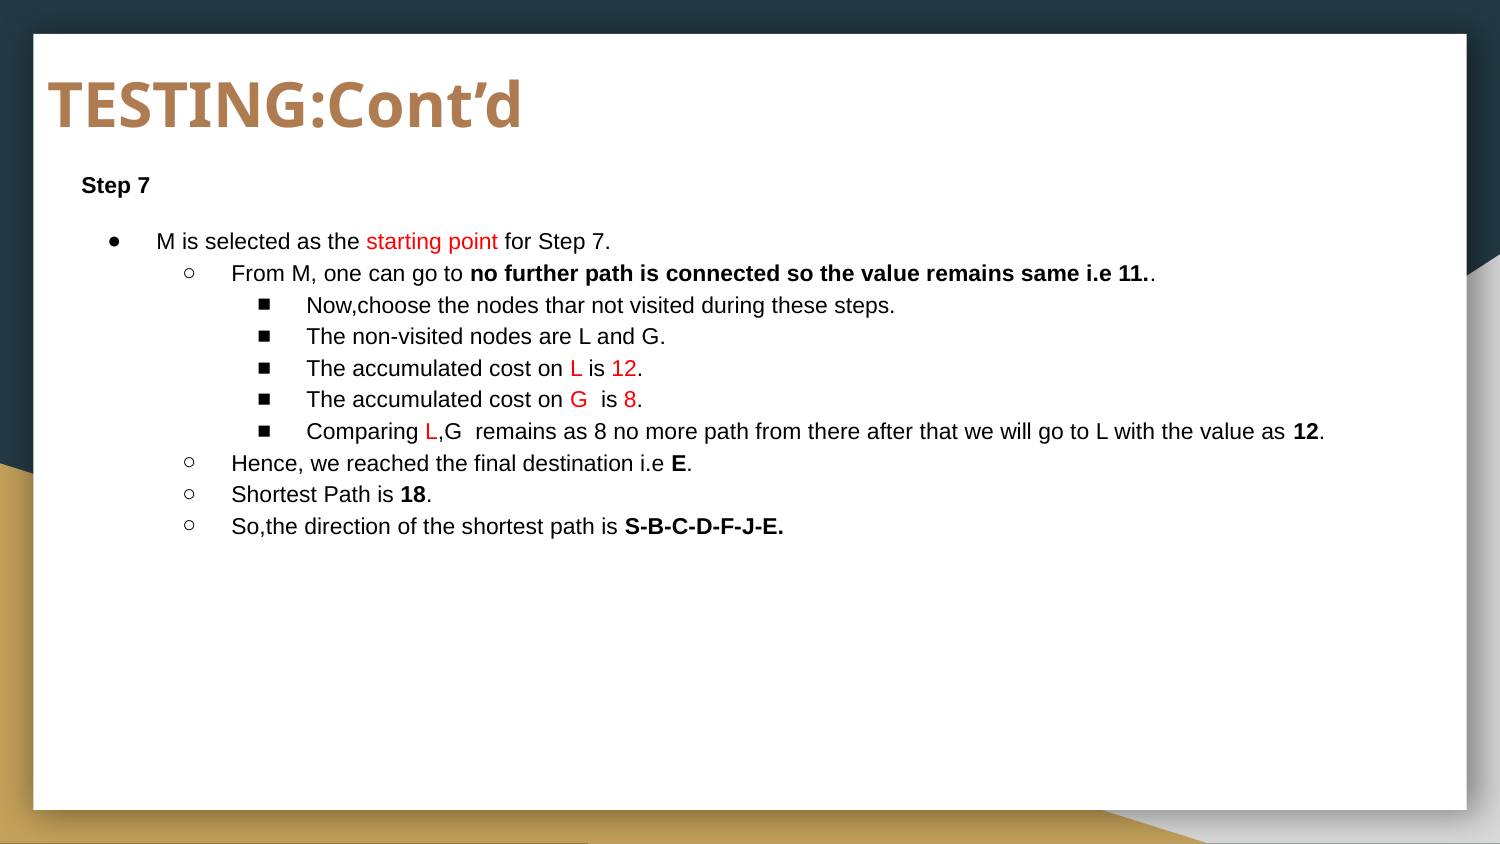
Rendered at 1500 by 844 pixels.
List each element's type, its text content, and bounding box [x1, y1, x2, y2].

title TESTING:Cont’d [32, 50, 1348, 168]
list Step 7 M is selected as the starting point for Step 7. From M, one can go to no further path is connected so the value remains same i.e 11.. Now,choose the nodes thar not visited during these steps. The non-visited nodes are L and G. The accumulated cost on L is 12. The accumulated cost on G is 8. Comparing L,G remains as 8 no more path from there after that we will go to L with the value as 12. Hence, we reached the final destination i.e E. Shortest Path is 18. So,the direction of the shortest path is S-B-C-D-F-J-E. [66, 151, 1426, 731]
